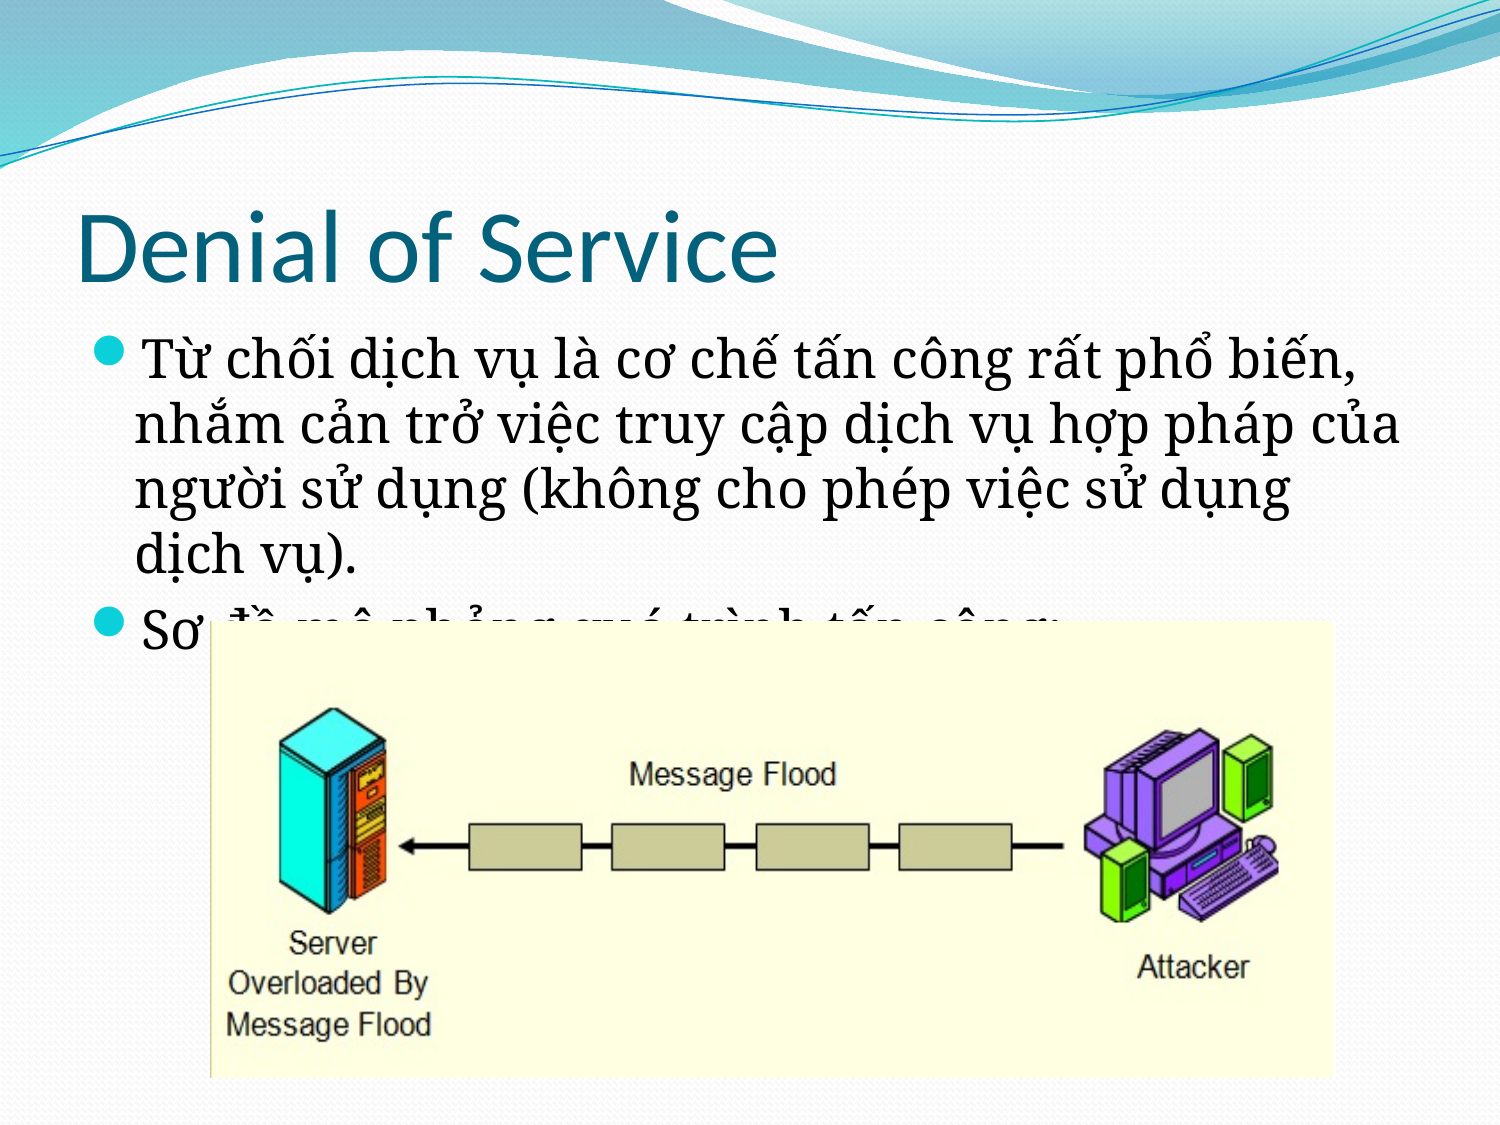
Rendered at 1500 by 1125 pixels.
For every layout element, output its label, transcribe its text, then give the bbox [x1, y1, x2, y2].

list Từ chối dịch vụ là cơ chế tấn công rất phổ biến, nhắm cản trở việc truy cập dịch vụ hợp pháp của người sử dụng (không cho phép việc sử dụng dịch vụ). Sơ đồ mô phỏng quá trình tấn công: [75, 317, 1425, 1038]
picture [210, 620, 1337, 1079]
title Denial of Service [75, 115, 1425, 303]
